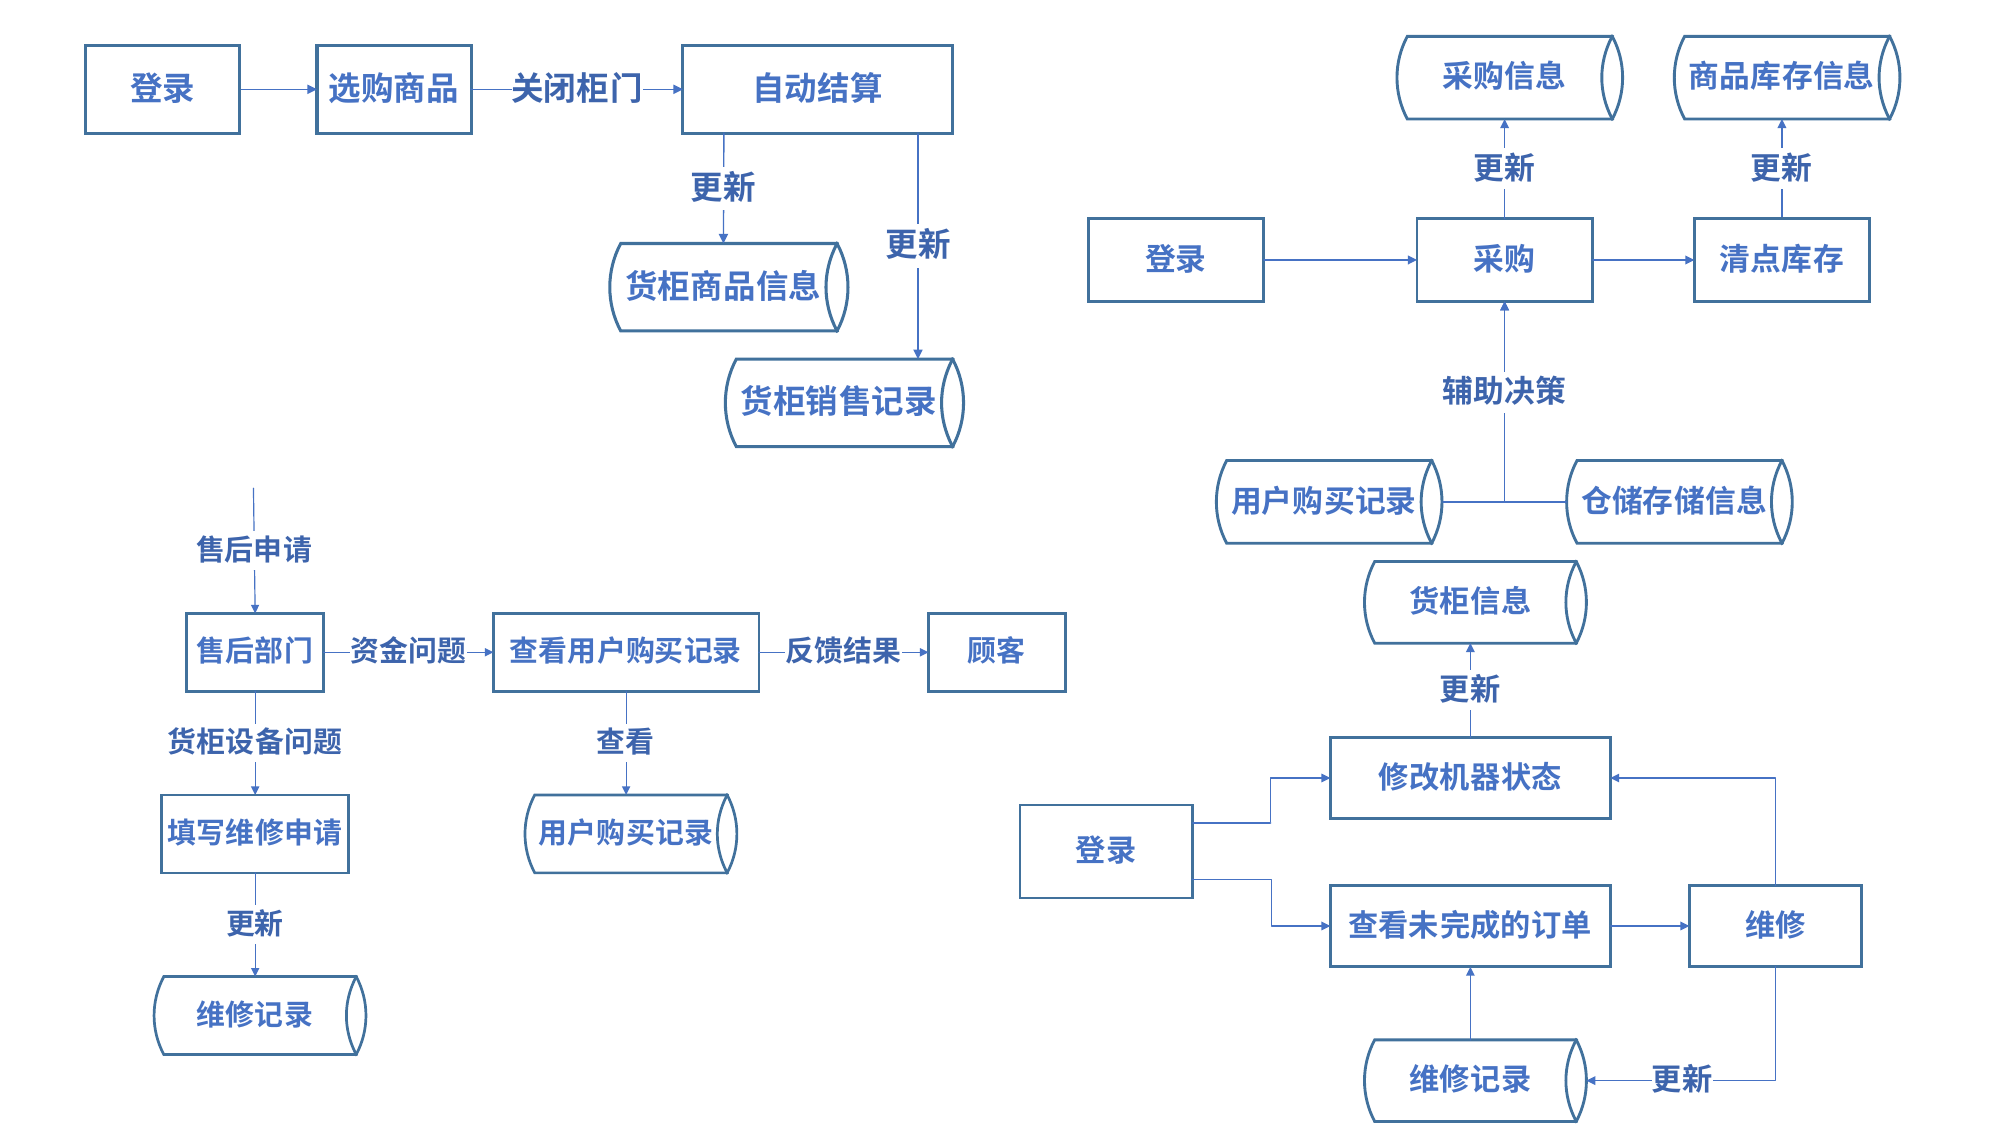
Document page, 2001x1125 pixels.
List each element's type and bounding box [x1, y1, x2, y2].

text_box [81, 40, 1000, 451]
text_box [1015, 557, 1865, 1125]
text_box [149, 477, 1069, 1058]
text_box [1084, 31, 1903, 547]
